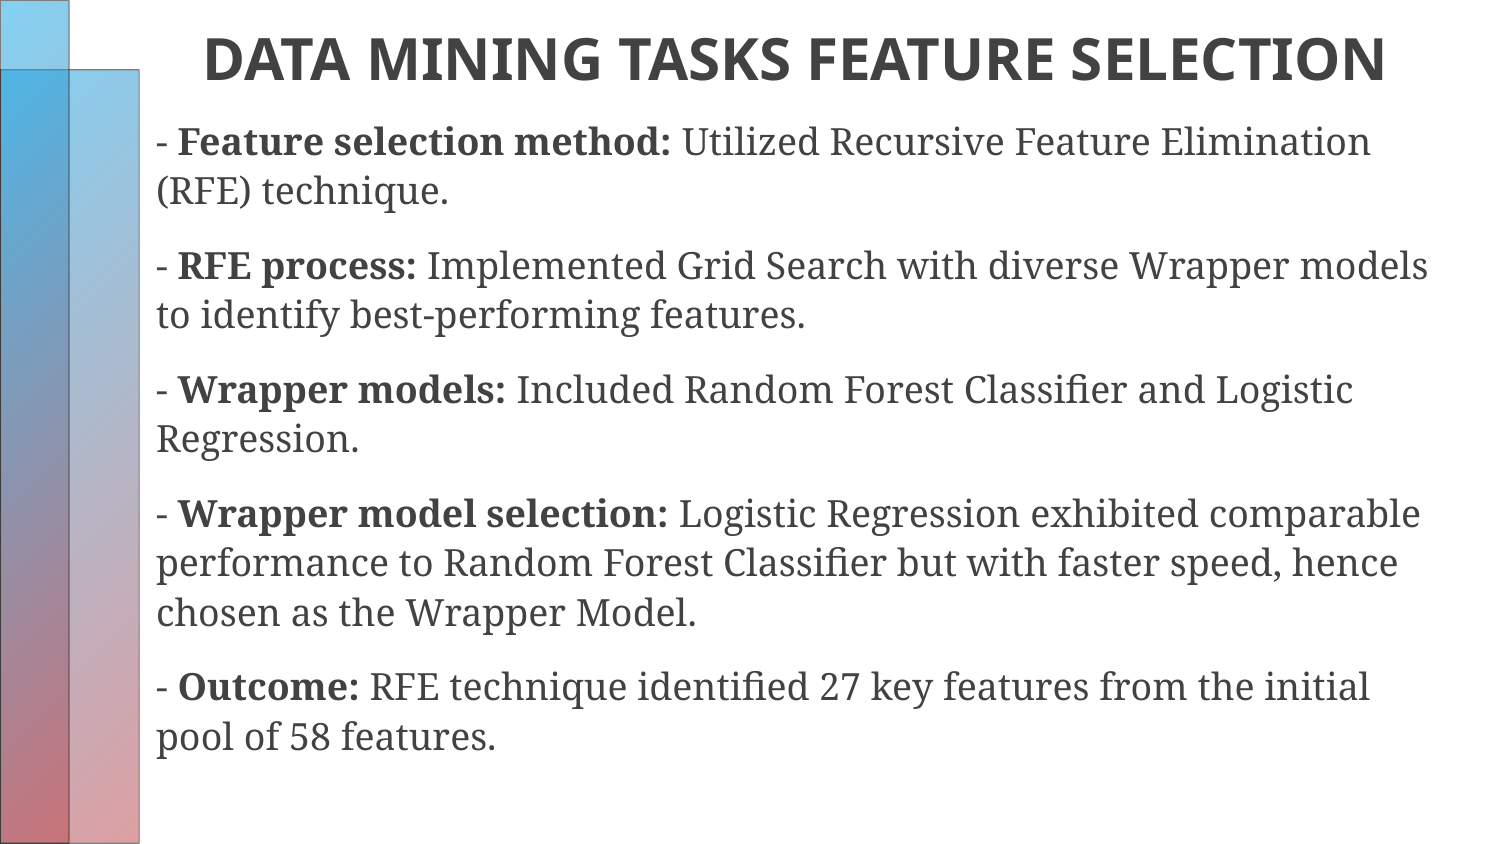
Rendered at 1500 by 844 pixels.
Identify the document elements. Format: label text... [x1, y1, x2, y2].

title DATA MINING TASKS FEATURE SELECTION [191, 16, 1440, 107]
list - Feature selection method: Utilized Recursive Feature Elimination (RFE) technique. - RFE process: Implemented Grid Search with diverse Wrapper models to identify best-performing features. - Wrapper models: Included Random Forest Classifier and Logistic Regression. - Wrapper model selection: Logistic Regression exhibited comparable performance to Random Forest Classifier but with faster speed, hence chosen as the Wrapper Model. - Outcome: RFE technique identified 27 key features from the initial pool of 58 features. [144, 107, 1460, 844]
